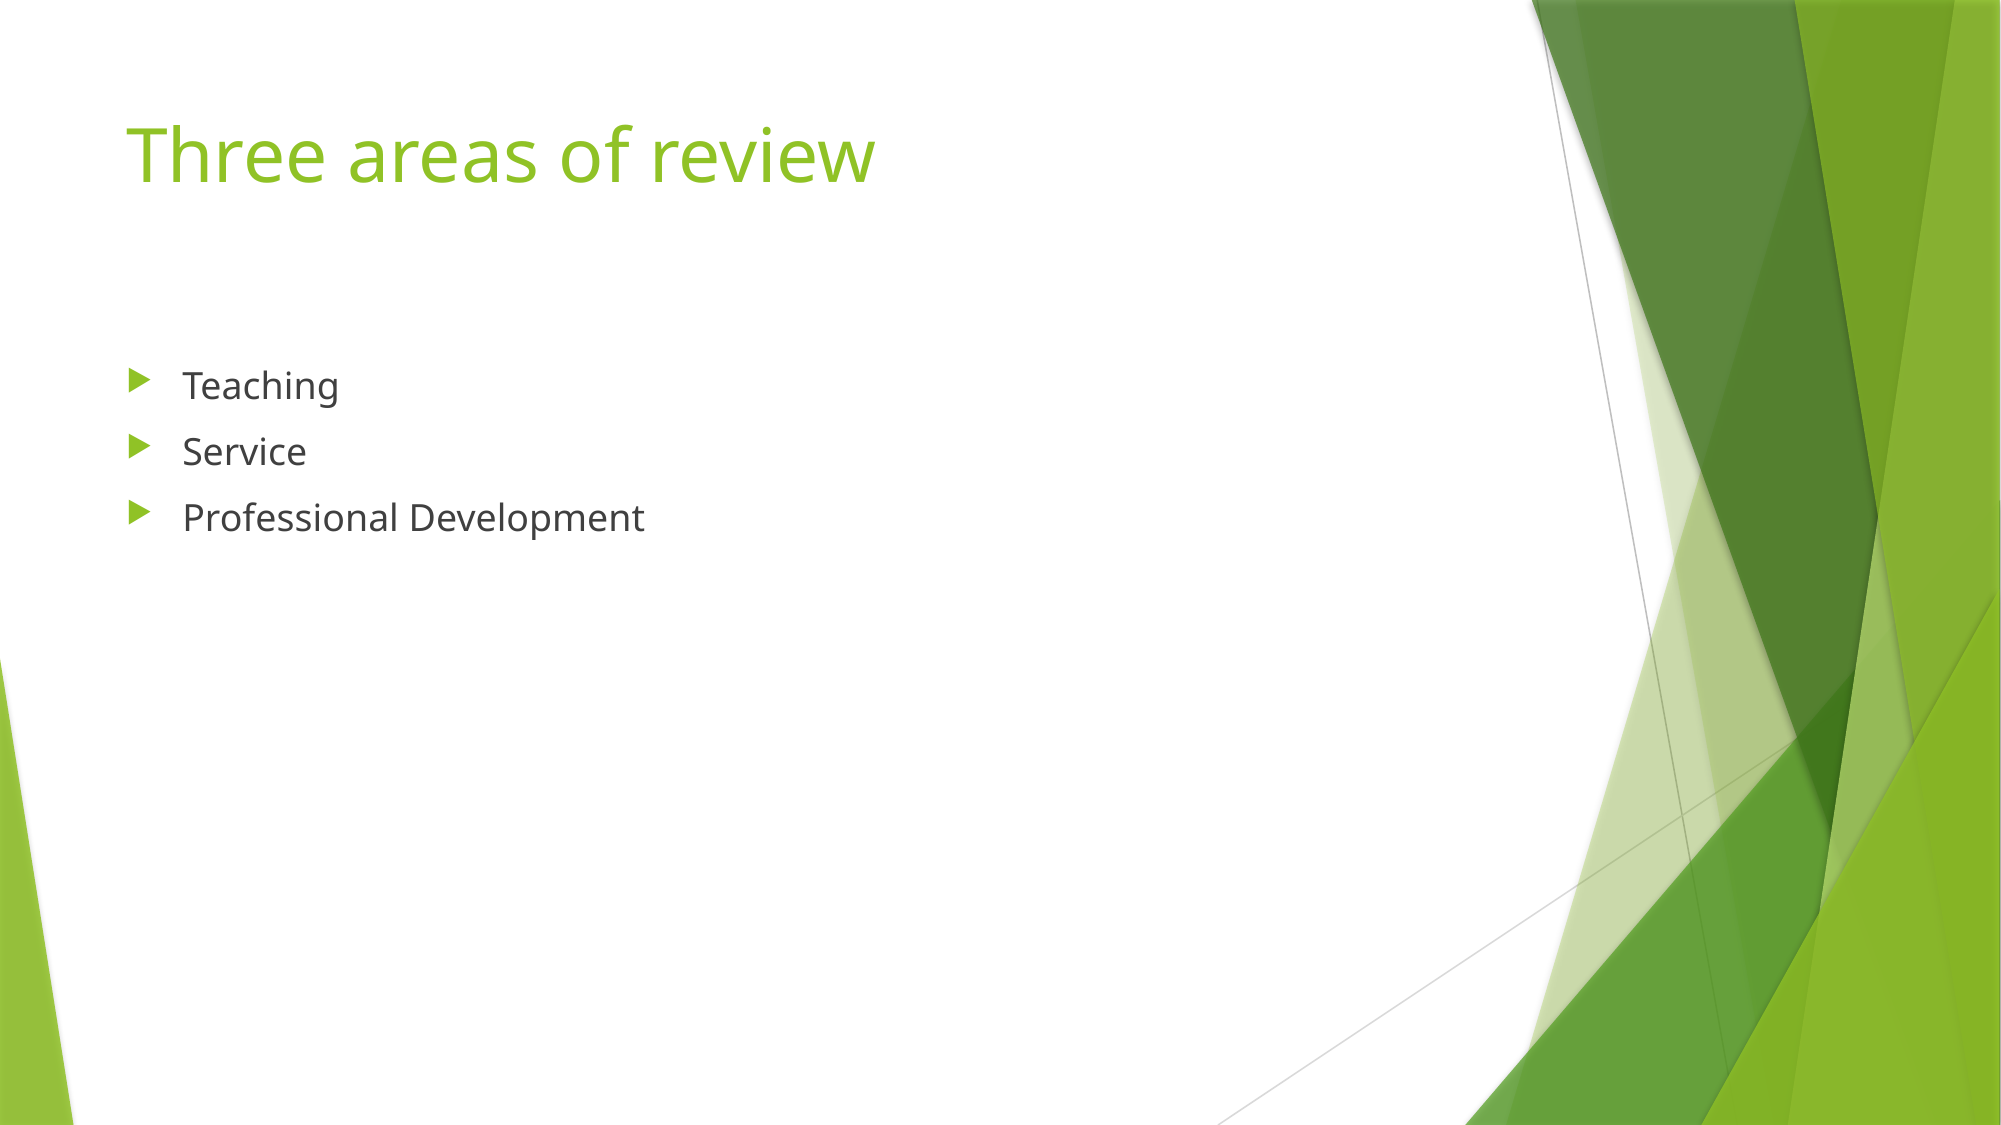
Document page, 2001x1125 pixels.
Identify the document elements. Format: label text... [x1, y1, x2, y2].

list Teaching Service Professional Development [111, 354, 1522, 992]
title Three areas of review [111, 99, 1522, 317]
